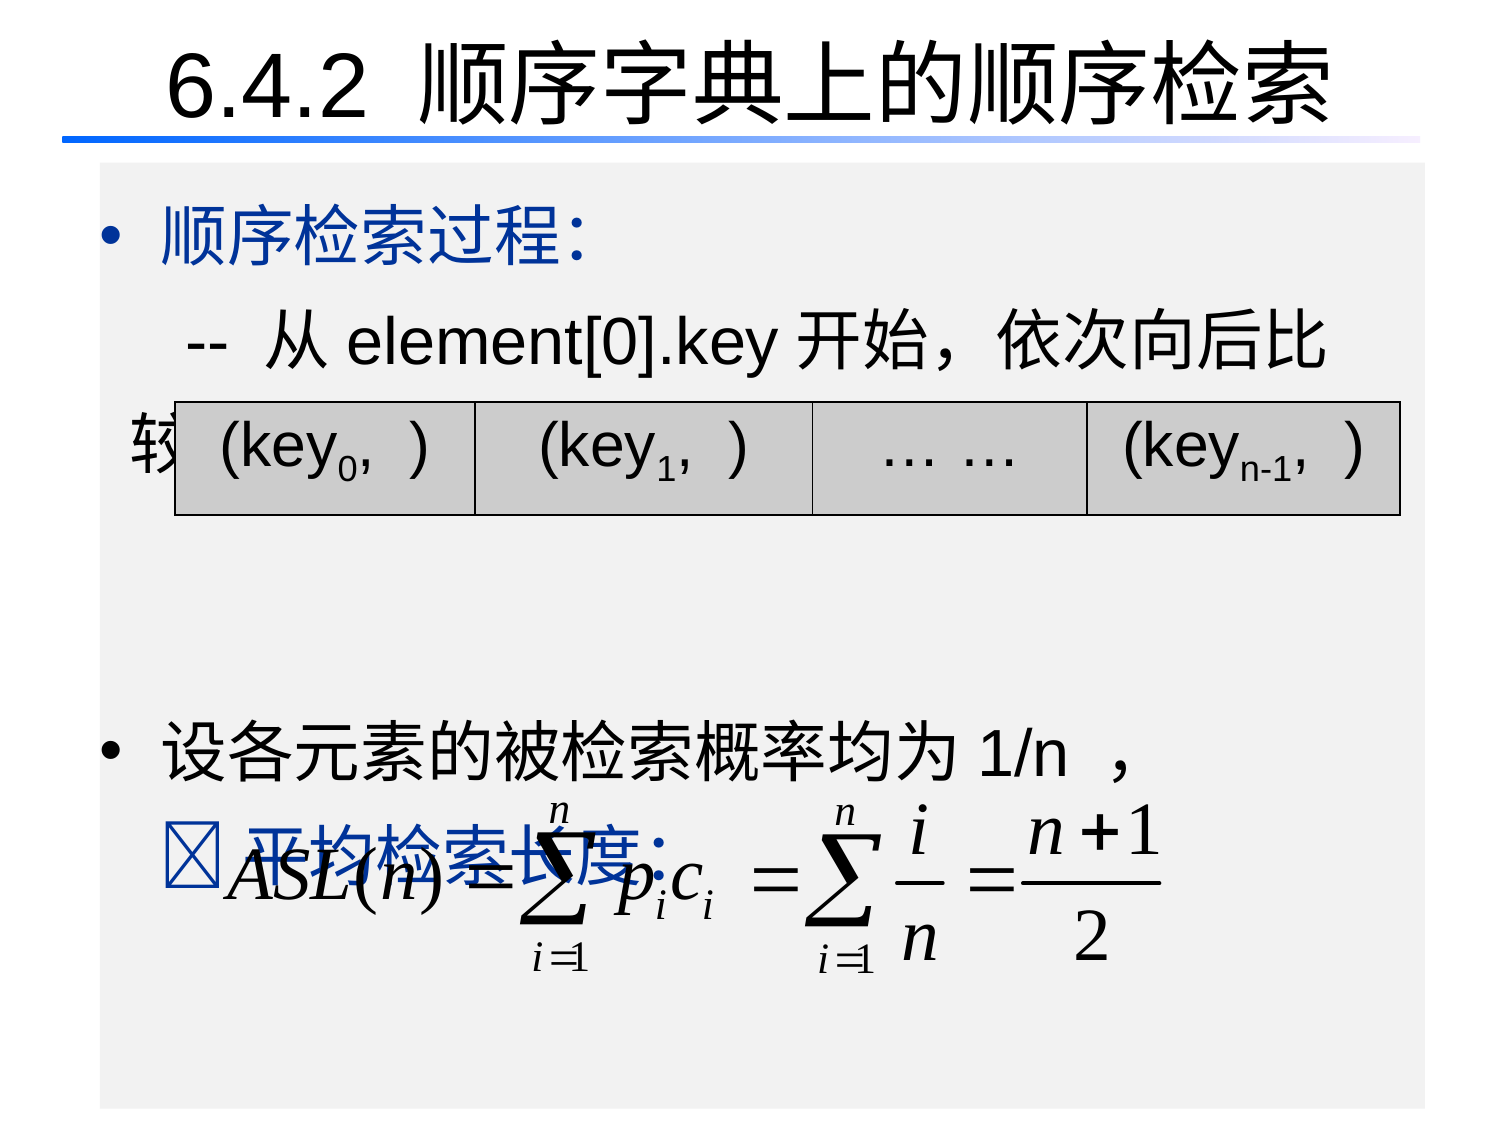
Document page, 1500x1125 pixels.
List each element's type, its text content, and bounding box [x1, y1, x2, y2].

table_header (keyn-1, ) [1088, 403, 1399, 514]
text_box 顺序检索过程： -- 从element[0].key开始，依次向后比较； 设各元素的被检索概率均为1/n ， 平均检索长度： [99, 162, 1425, 1109]
title 6.4.2 顺序字典上的顺序检索 [74, 0, 1426, 176]
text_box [210, 774, 735, 988]
table_header (key0, ) [176, 403, 474, 514]
table_header (key1, ) [476, 403, 812, 514]
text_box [735, 776, 1176, 990]
table_header … … [813, 403, 1086, 514]
text_box [62, 136, 1421, 143]
